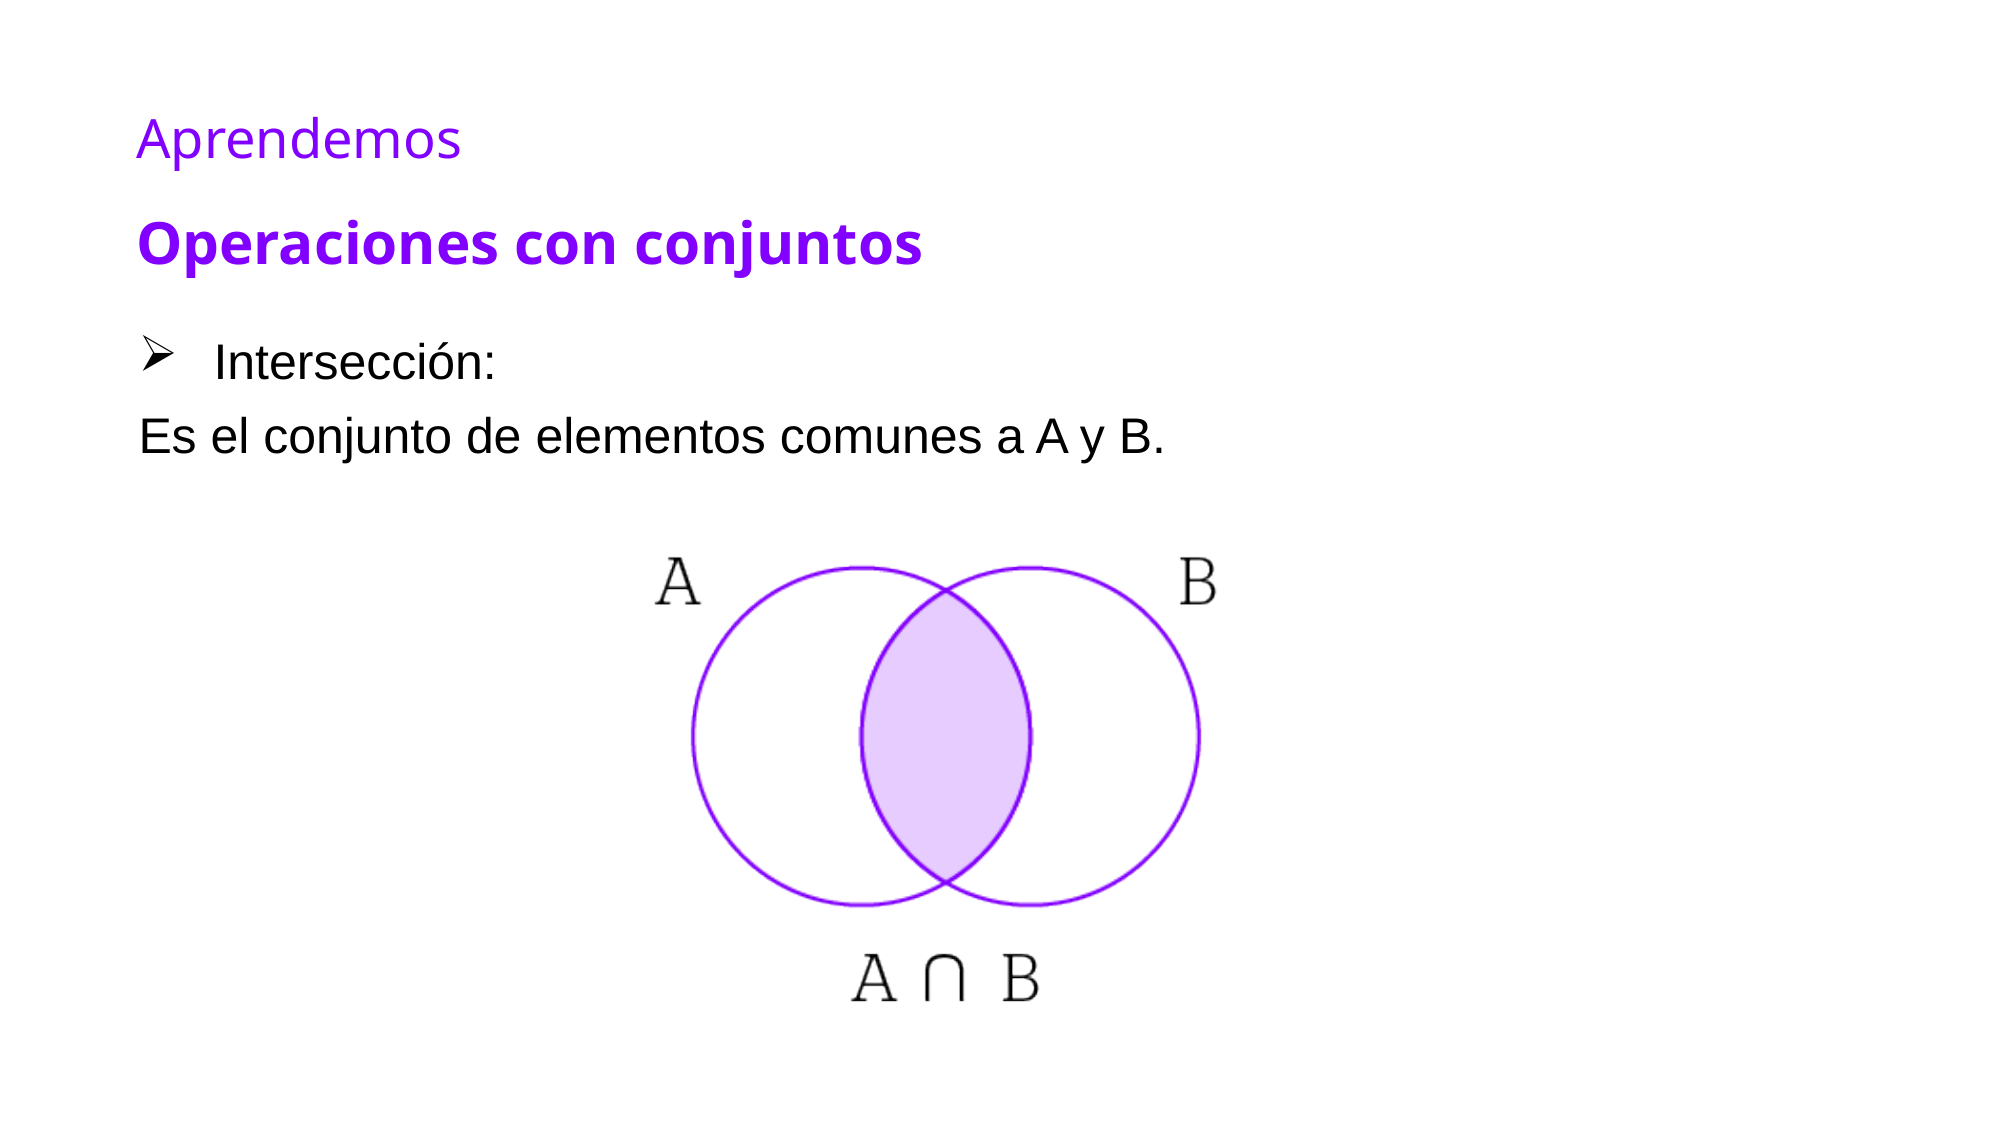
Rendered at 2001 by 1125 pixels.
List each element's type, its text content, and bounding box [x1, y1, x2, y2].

picture [653, 548, 1219, 1020]
list Operaciones con conjuntos [121, 201, 957, 291]
title Aprendemos [121, 110, 1882, 173]
